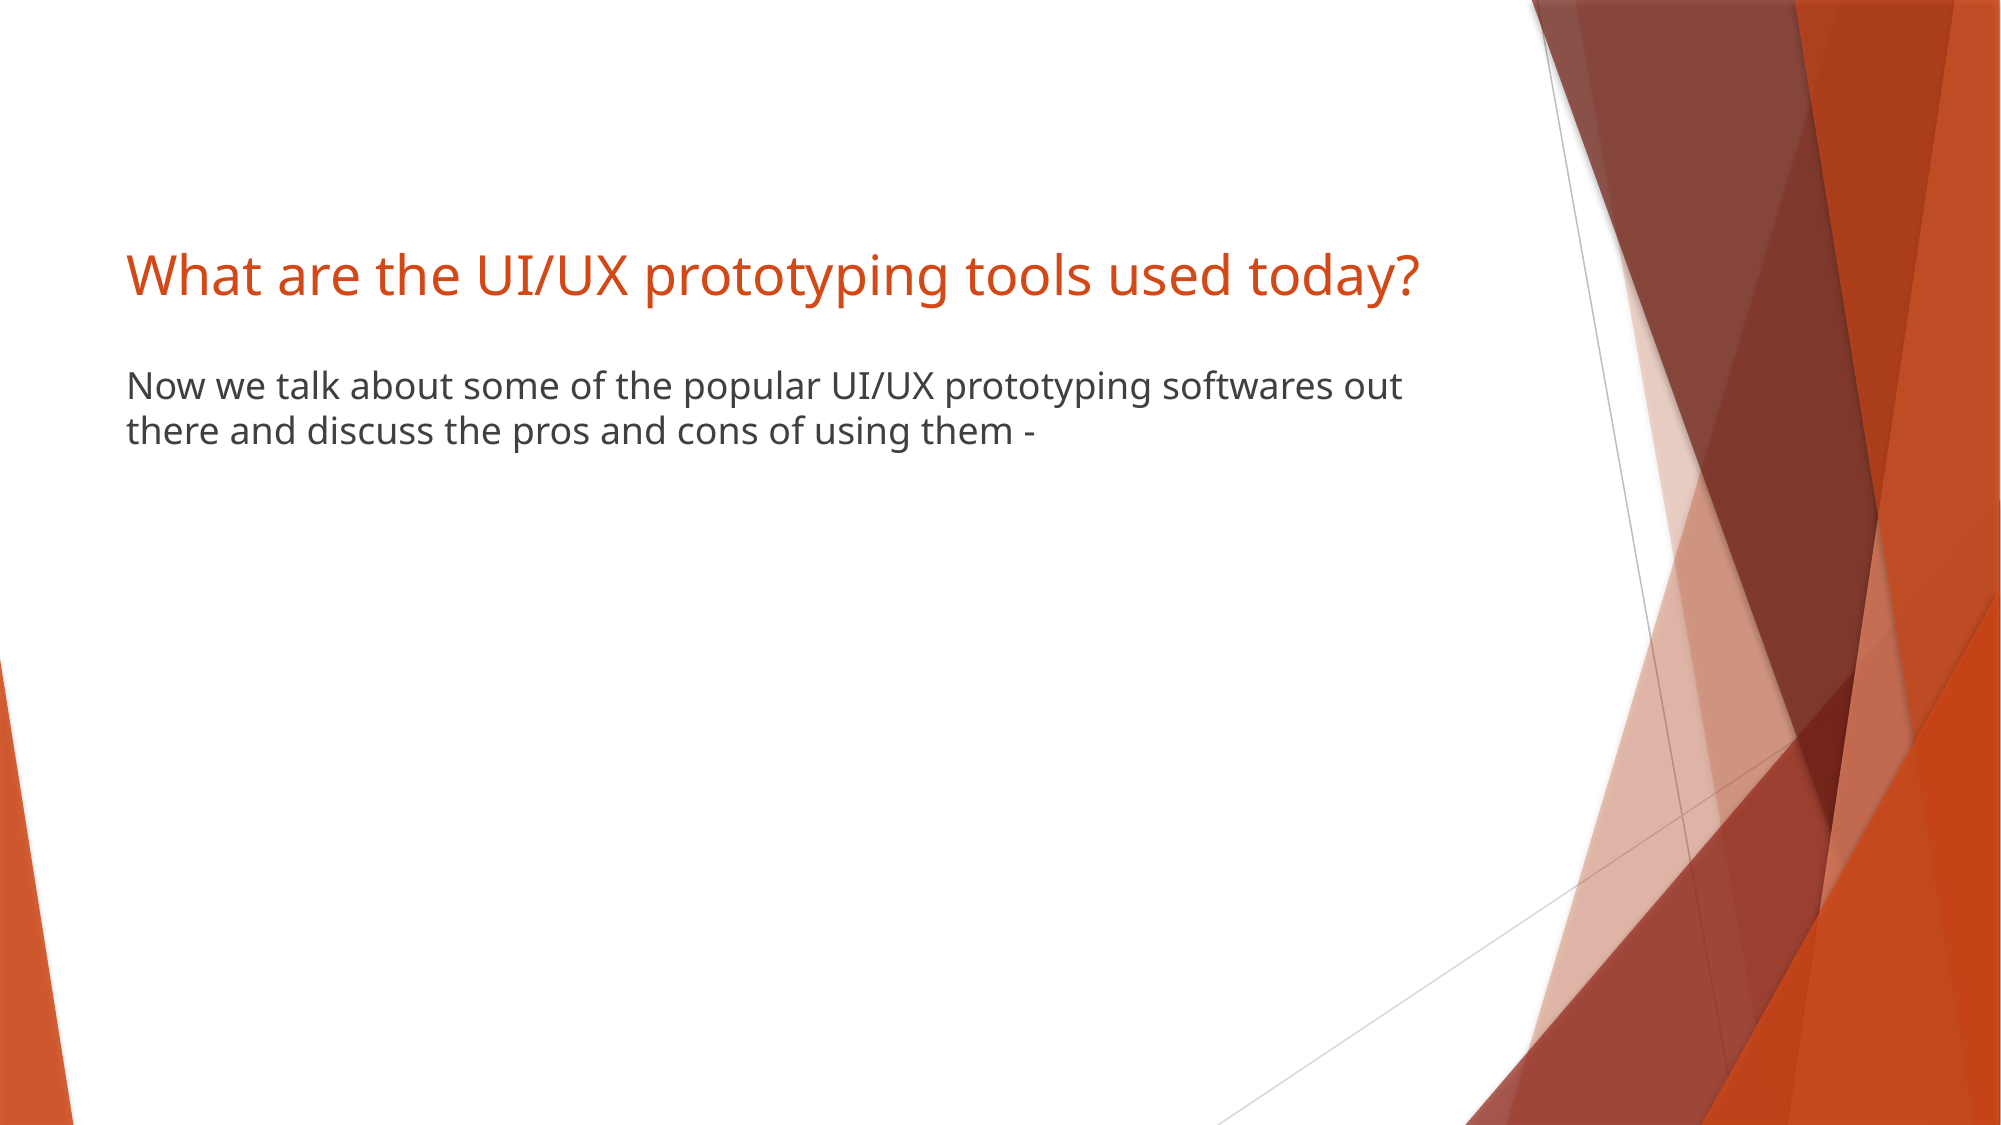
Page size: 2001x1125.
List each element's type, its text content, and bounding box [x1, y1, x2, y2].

list Now we talk about some of the popular UI/UX prototyping softwares out there and discuss the pros and cons of using them - [111, 354, 1522, 992]
title What are the UI/UX prototyping tools used today? [111, 99, 1733, 317]
